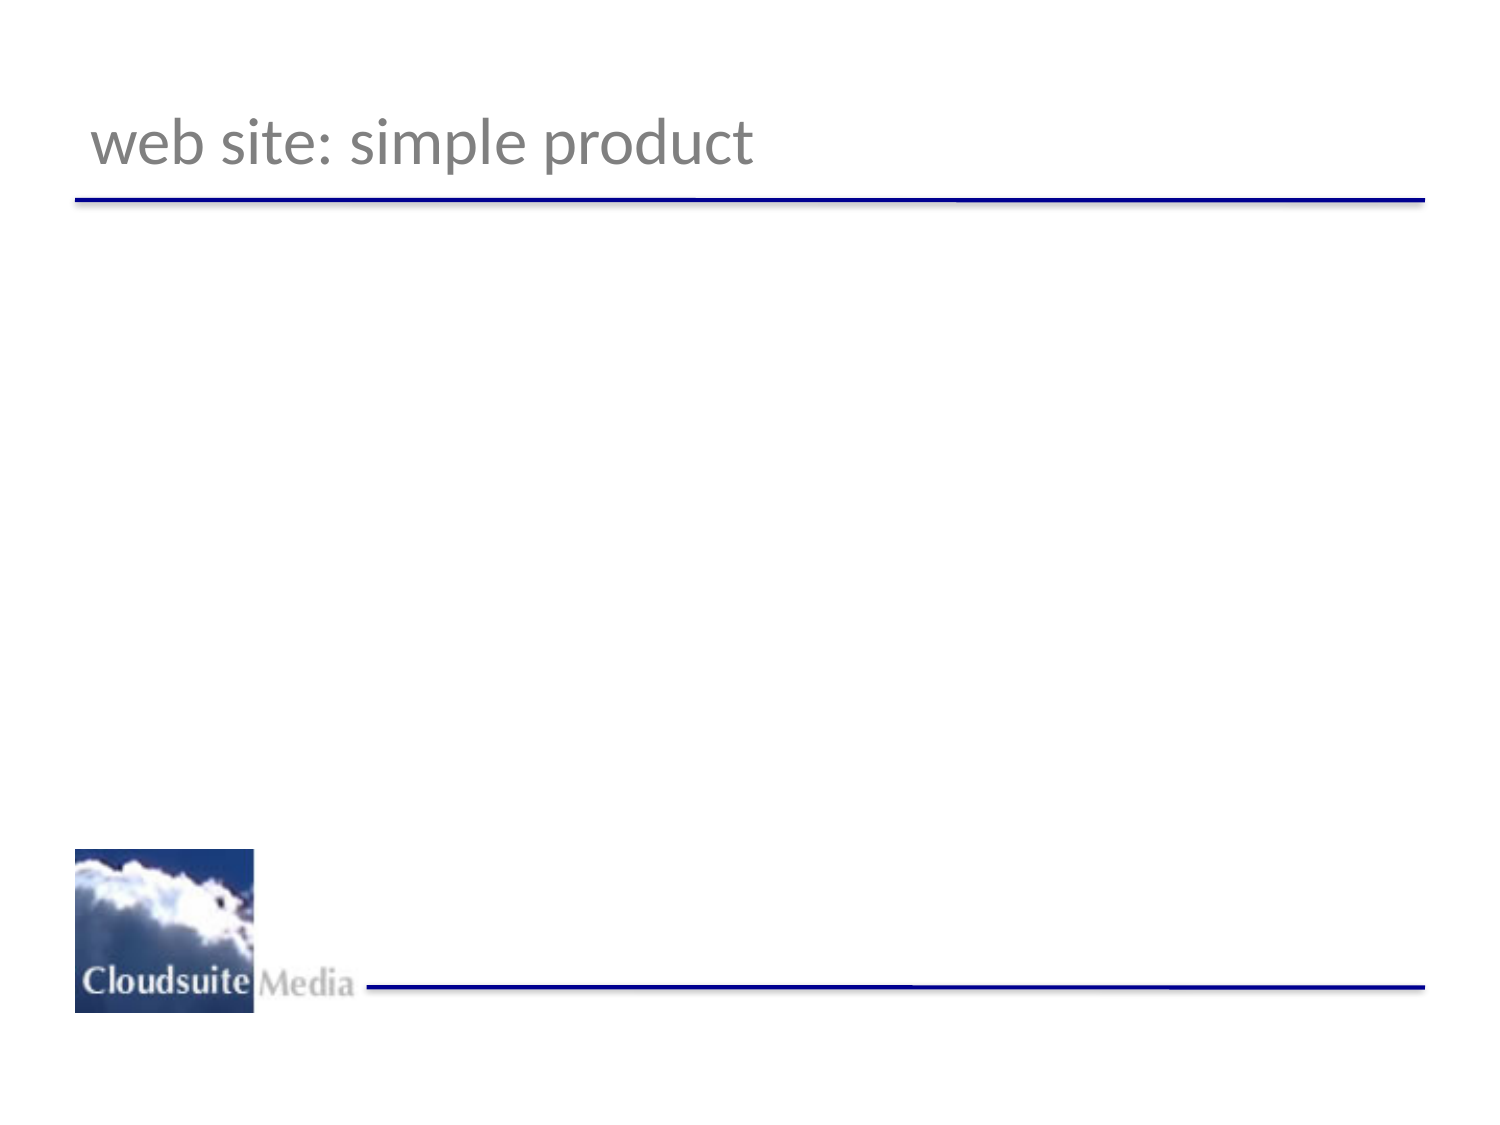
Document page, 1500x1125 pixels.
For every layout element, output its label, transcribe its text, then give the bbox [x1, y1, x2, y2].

title web site: simple product [75, 75, 1425, 200]
picture [75, 849, 367, 1013]
